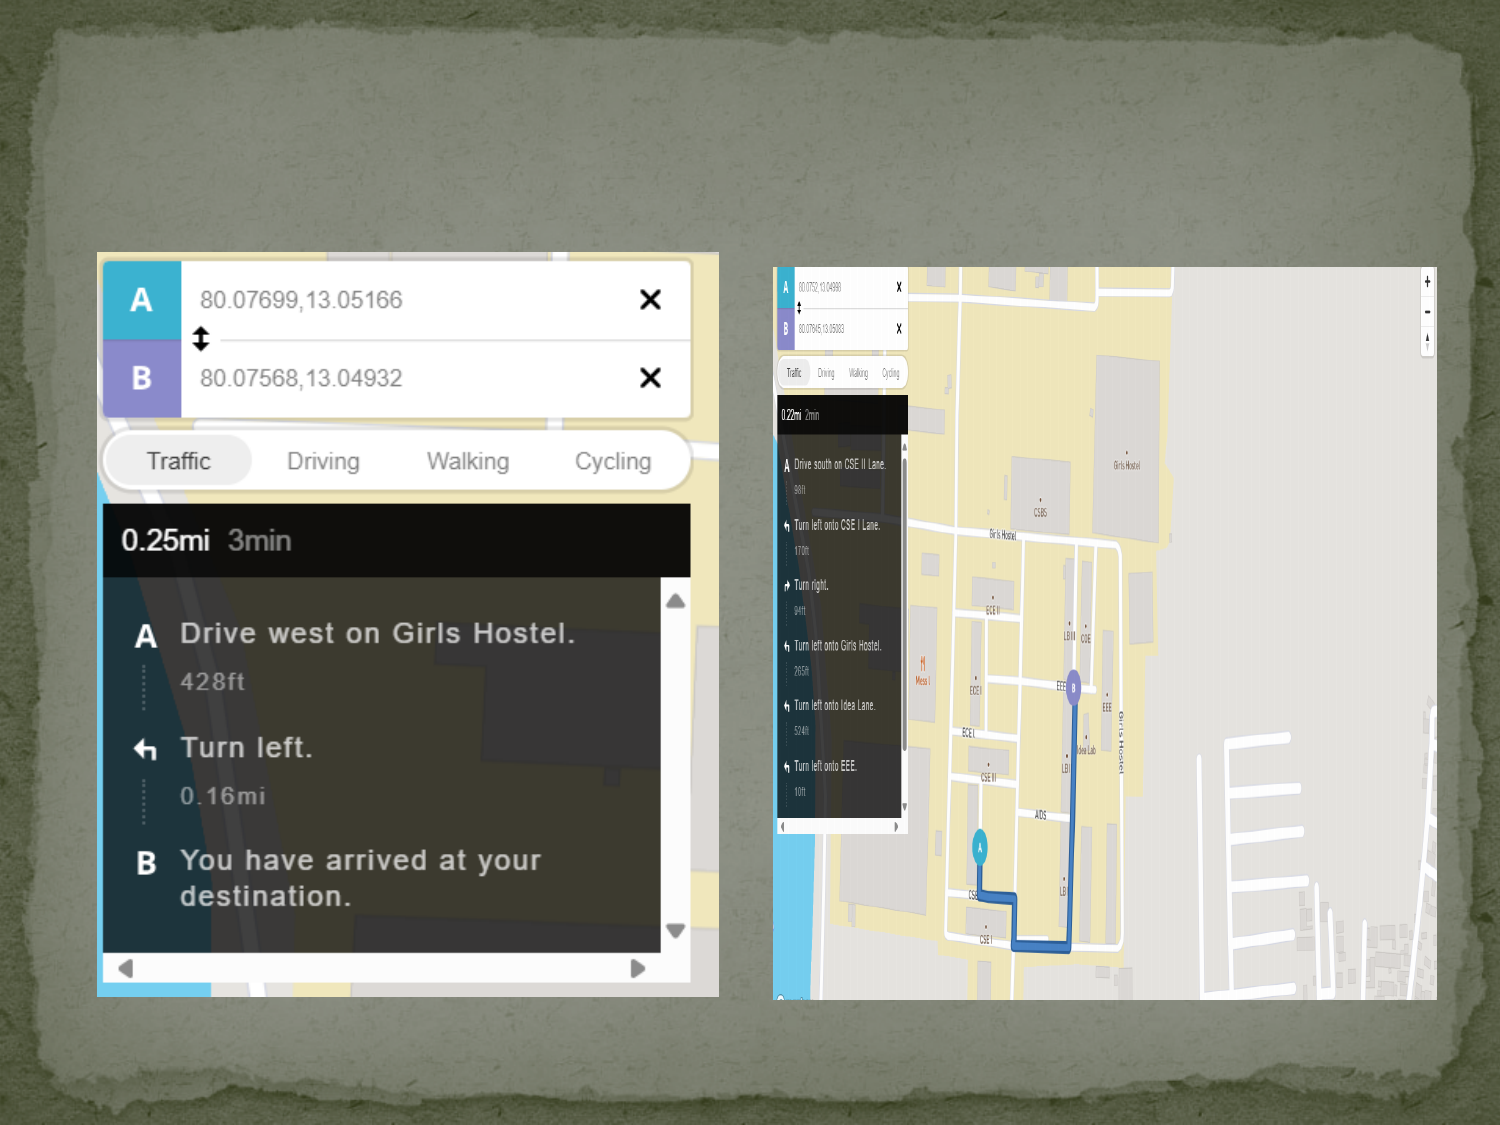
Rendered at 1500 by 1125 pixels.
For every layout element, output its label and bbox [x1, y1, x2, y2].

list [775, 269, 1436, 1000]
picture [97, 252, 719, 997]
picture [773, 267, 1437, 1000]
list [99, 254, 719, 997]
